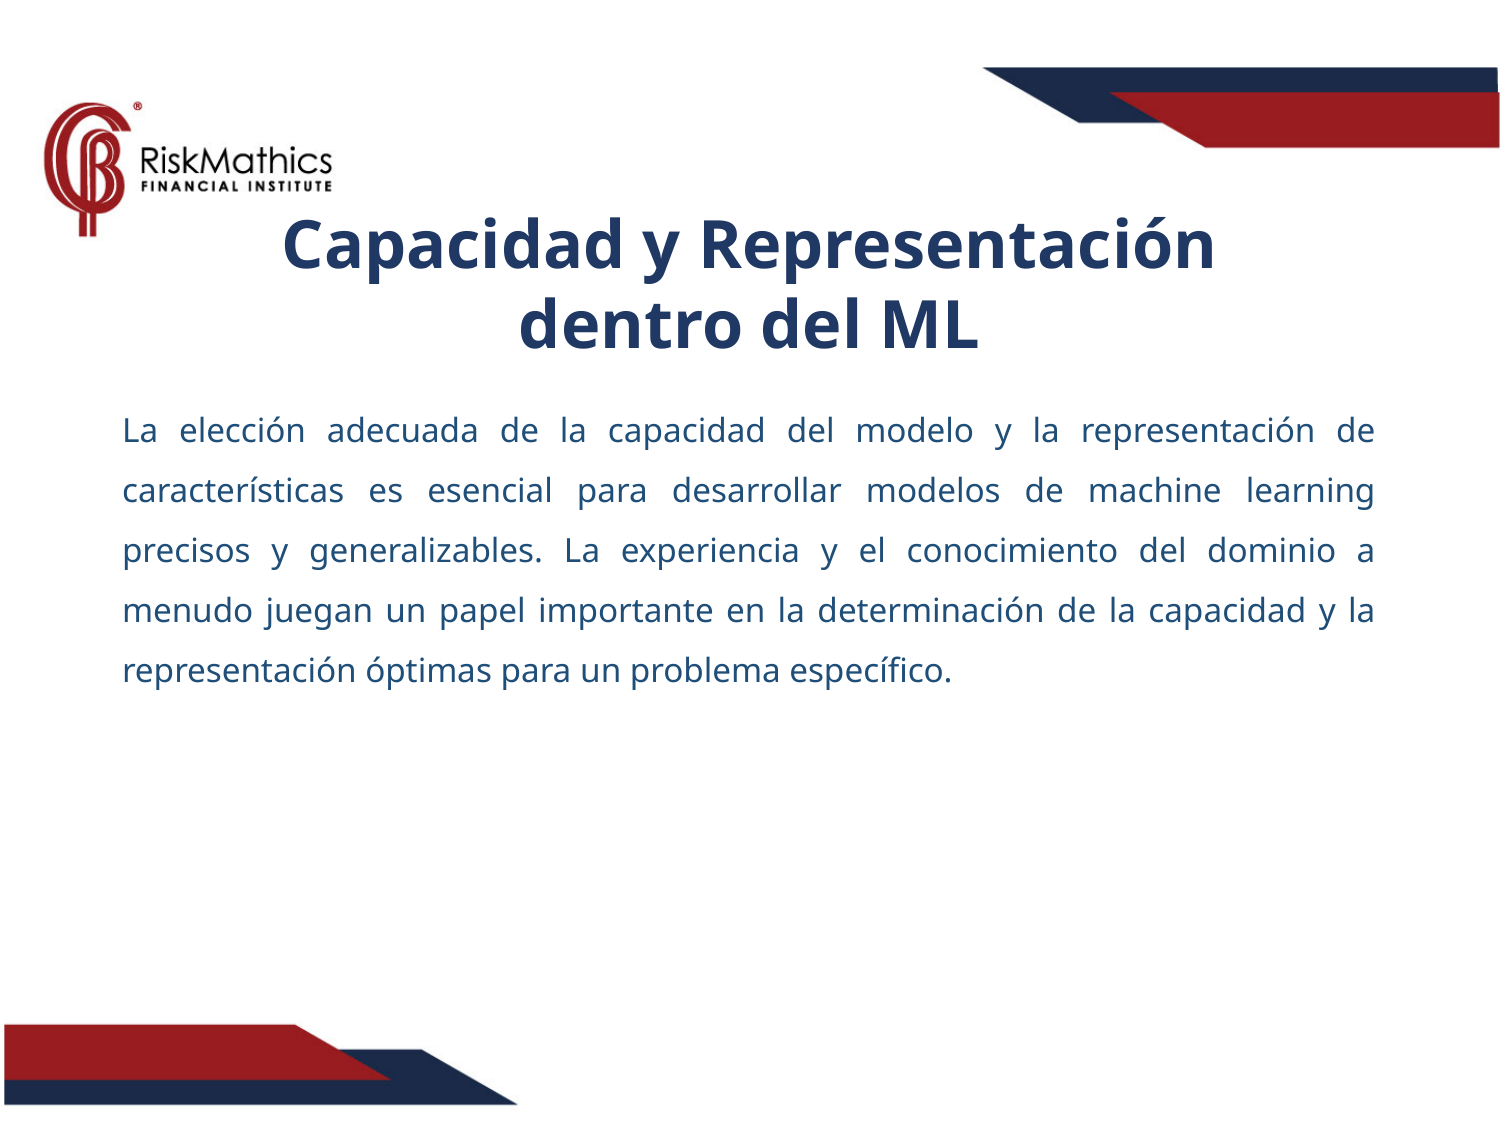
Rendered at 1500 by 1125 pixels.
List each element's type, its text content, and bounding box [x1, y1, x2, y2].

text_box Capacidad y Representación dentro del ML [183, 194, 1317, 370]
picture [4, 26, 1500, 1125]
text_box La elección adecuada de la capacidad del modelo y la representación de características es esencial para desarrollar modelos de machine learning precisos y generalizables. La experiencia y el conocimiento del dominio a menudo juegan un papel importante en la determinación de la capacidad y la representación óptimas para un problema específico. [107, 382, 1393, 697]
